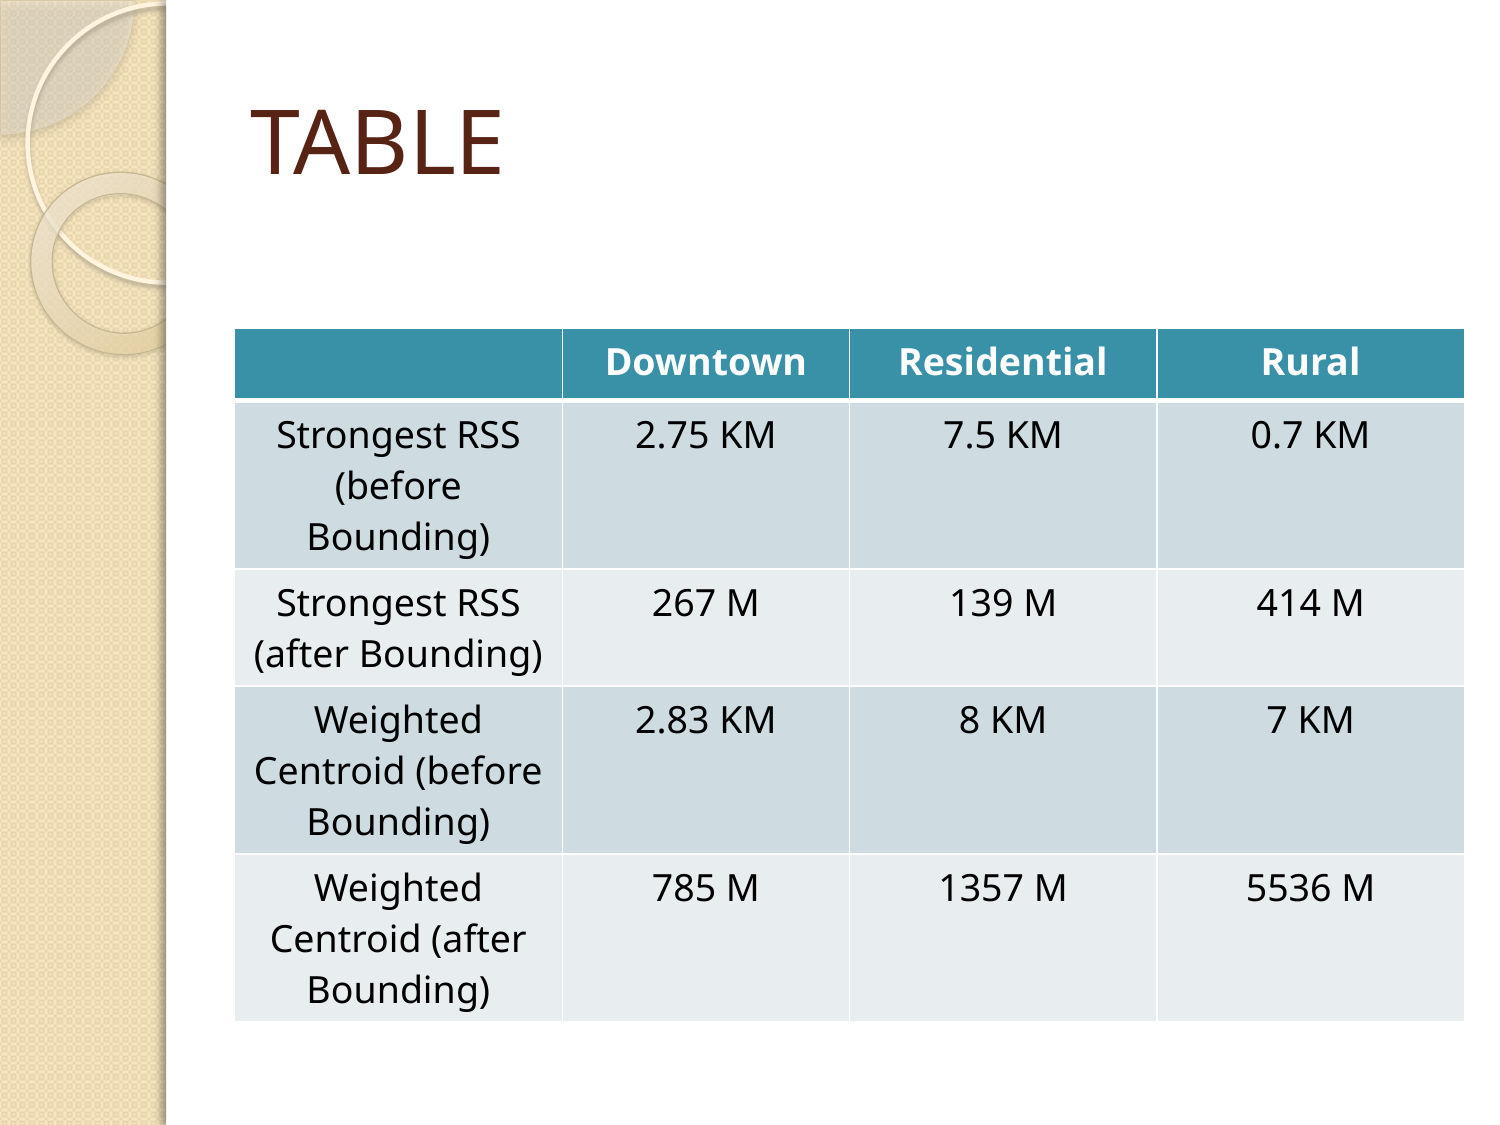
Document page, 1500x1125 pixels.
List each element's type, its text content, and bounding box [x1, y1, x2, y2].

table_cell 0.7 KM [1158, 403, 1464, 568]
table_header [235, 329, 562, 398]
table_cell 267 M [563, 570, 849, 685]
table_cell 1357 M [850, 855, 1156, 1021]
table_cell 785 M [563, 855, 849, 1021]
table_cell 139 M [850, 570, 1156, 685]
table_cell 414 M [1158, 570, 1464, 685]
table_cell 8 KM [850, 687, 1156, 853]
table_header Residential [850, 329, 1156, 398]
table_cell 2.75 KM [563, 403, 849, 568]
table_cell 7.5 KM [850, 403, 1156, 568]
table_cell Weighted Centroid (before Bounding) [235, 687, 562, 853]
table_cell Strongest RSS (before Bounding) [235, 403, 562, 568]
table_header Rural [1158, 329, 1464, 398]
title TABLE [235, 45, 1466, 233]
table_header Downtown [563, 329, 849, 398]
table_cell Weighted Centroid (after Bounding) [235, 855, 562, 1021]
table_cell Strongest RSS (after Bounding) [235, 570, 562, 685]
table_cell 7 KM [1158, 687, 1464, 853]
table_cell 2.83 KM [563, 687, 849, 853]
table_cell 5536 M [1158, 855, 1464, 1021]
